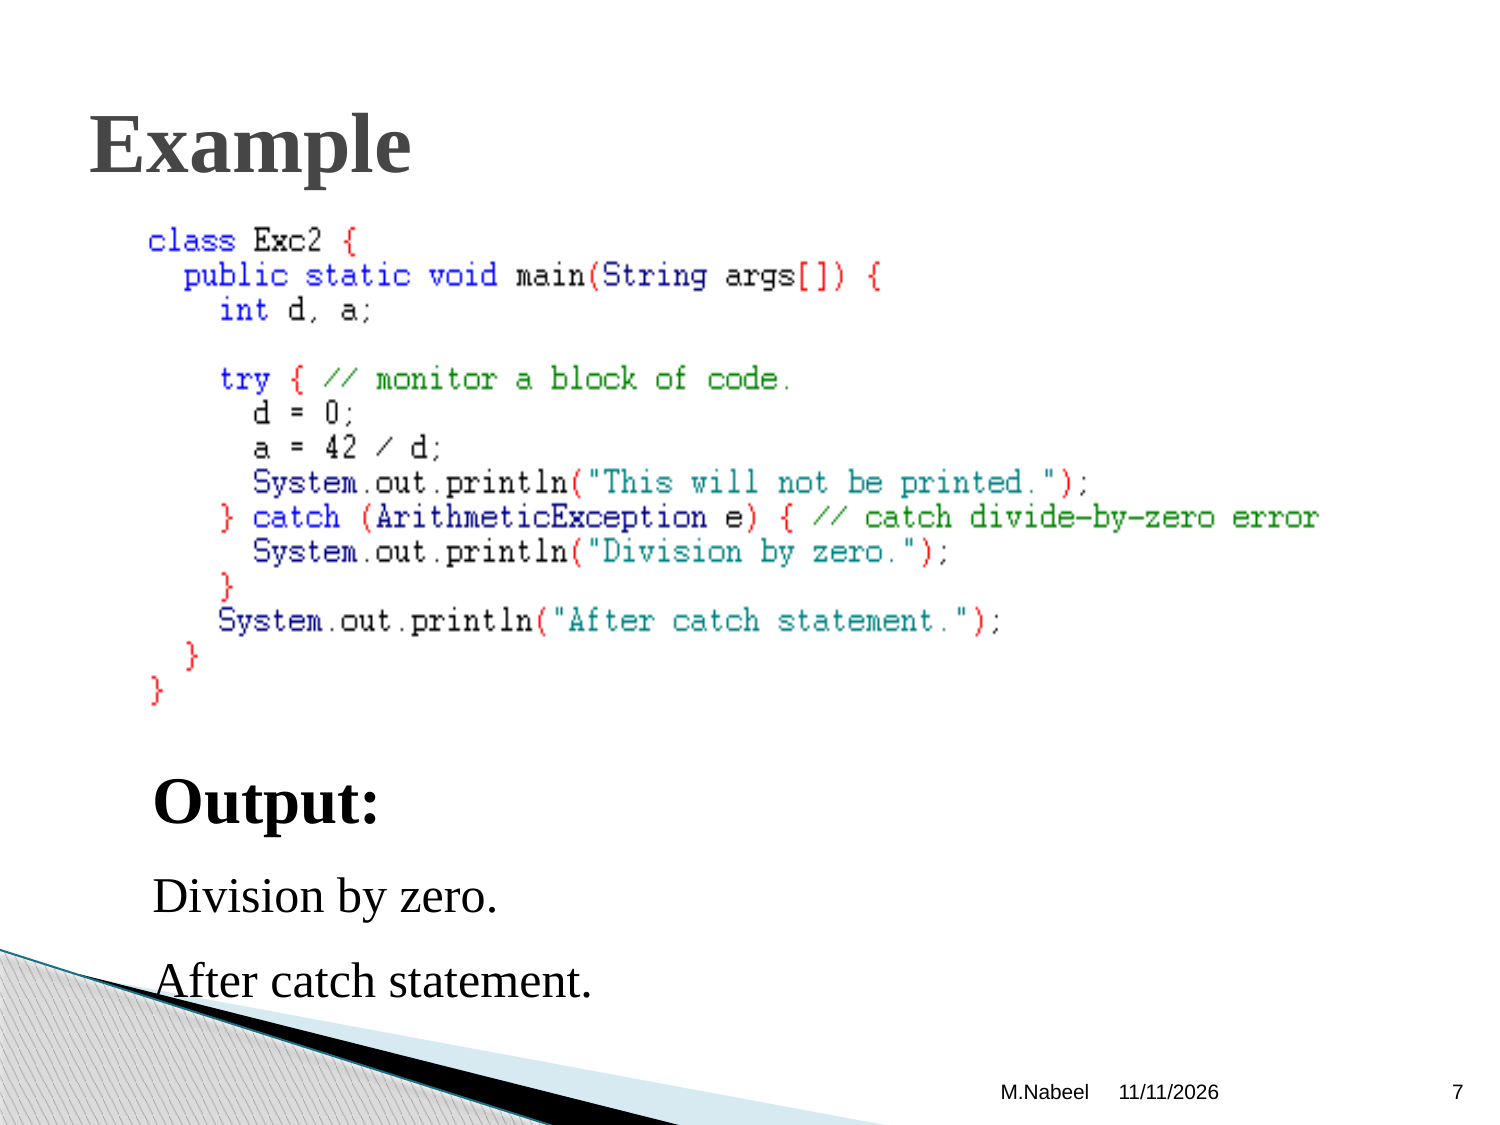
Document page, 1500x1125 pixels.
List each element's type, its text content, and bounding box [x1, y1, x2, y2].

text_box Output: Division by zero. After catch statement. [137, 749, 1313, 1015]
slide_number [1105, 1051, 1418, 1112]
picture [137, 212, 1351, 738]
title Example [75, 45, 1425, 233]
footer M.Nabeel [718, 1051, 1105, 1112]
slide_number 7 [1418, 1051, 1479, 1112]
